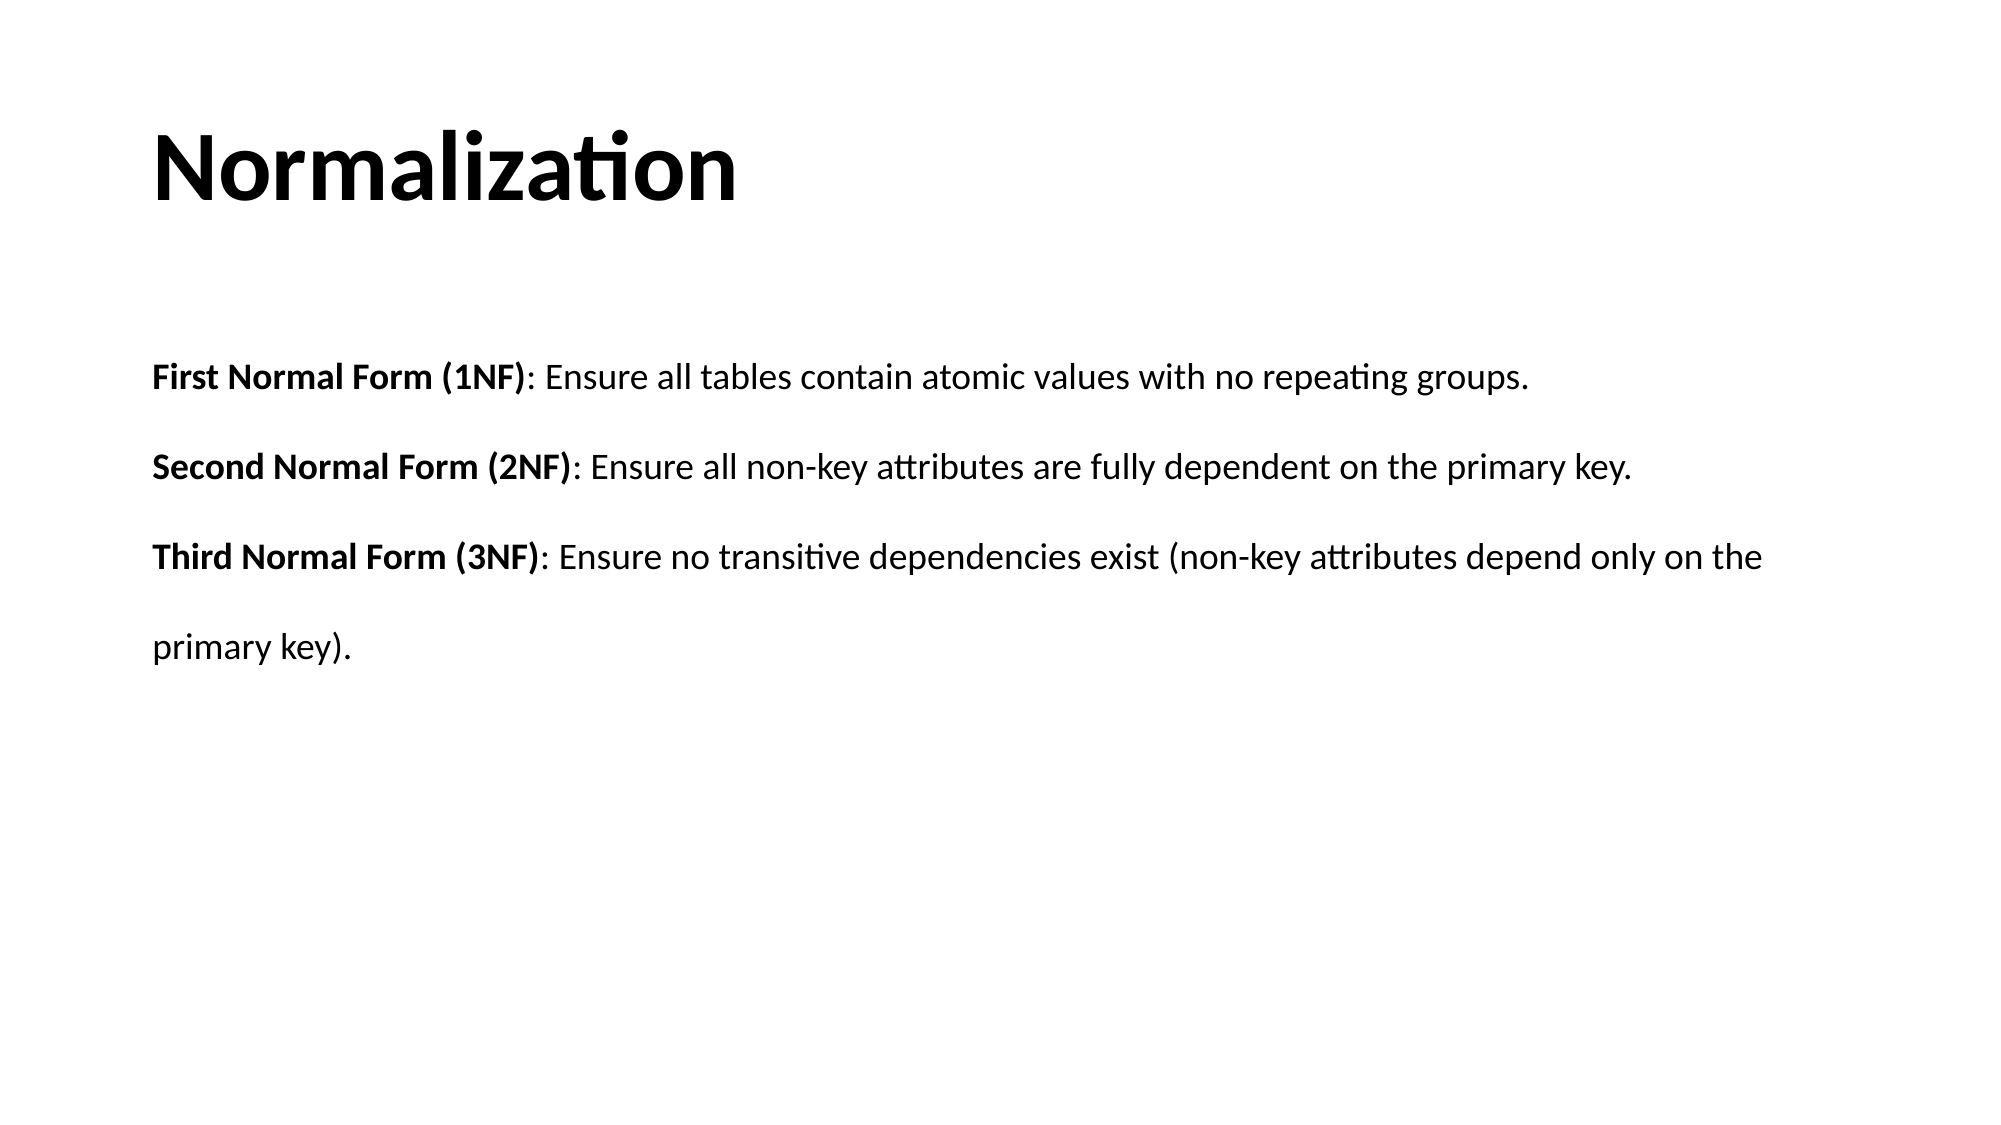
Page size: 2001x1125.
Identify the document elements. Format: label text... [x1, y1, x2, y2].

title Normalization [137, 59, 1863, 278]
list First Normal Form (1NF): Ensure all tables contain atomic values with no repeating groups. Second Normal Form (2NF): Ensure all non-key attributes are fully dependent on the primary key. Third Normal Form (3NF): Ensure no transitive dependencies exist (non-key attributes depend only on the primary key). [137, 299, 1863, 1014]
